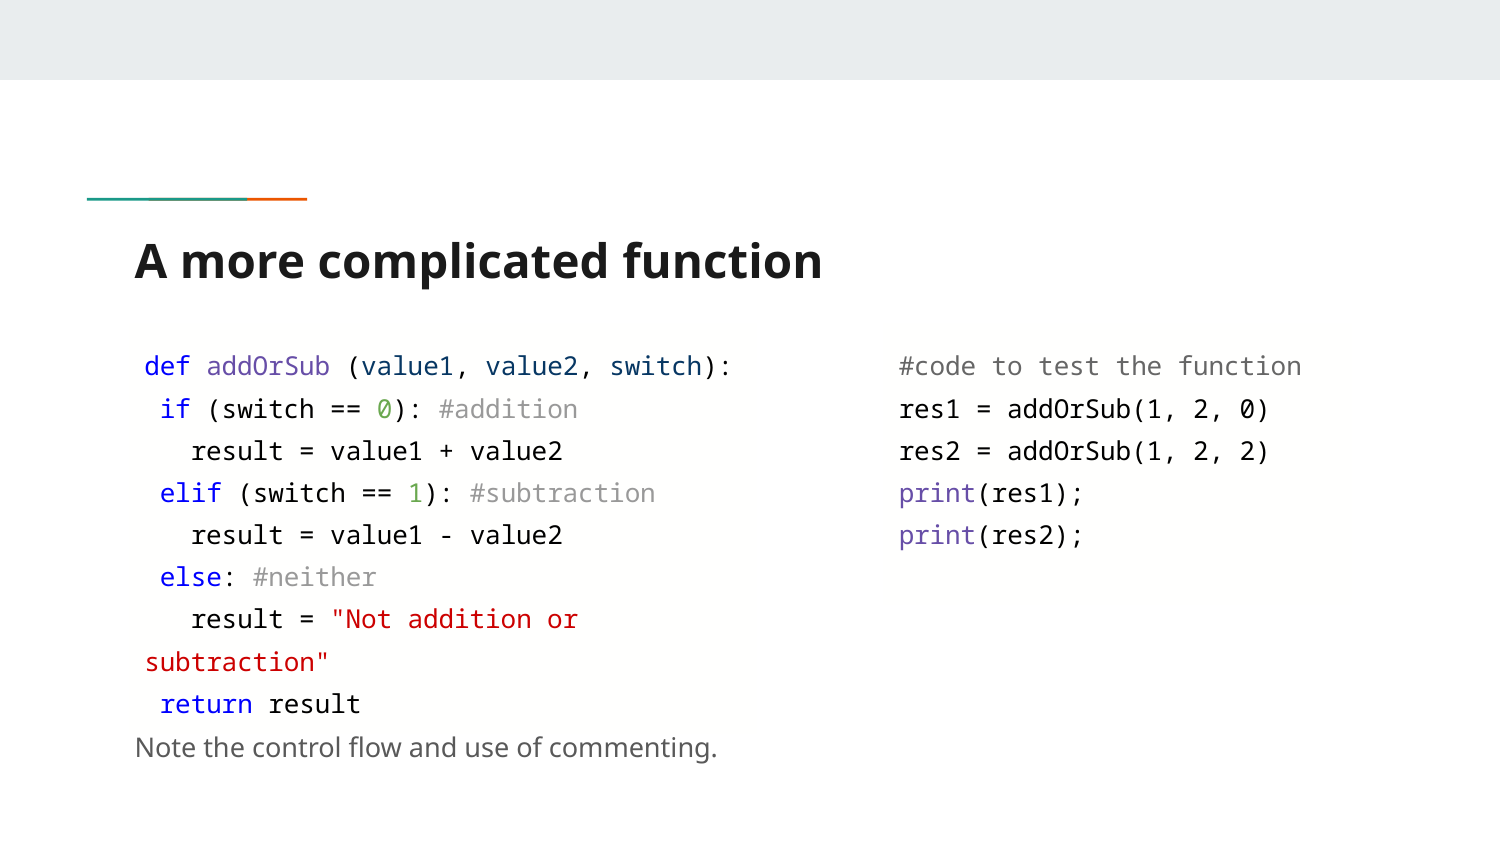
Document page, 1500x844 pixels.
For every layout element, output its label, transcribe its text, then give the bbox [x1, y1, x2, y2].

list Note the control flow and use of commenting. [119, 341, 1381, 837]
title A more complicated function [119, 216, 1381, 305]
text_box #code to test the function res1 = addOrSub(1, 2, 0) res2 = addOrSub(1, 2, 2) print(res1); print(res2); [883, 323, 1352, 605]
text_box def addOrSub (value1, value2, switch): if (switch == 0): #addition result = value1 + value2 elif (switch == 1): #subtraction result = value1 - value2 else: #neither result = "Not addition or subtraction" return result [129, 323, 757, 734]
